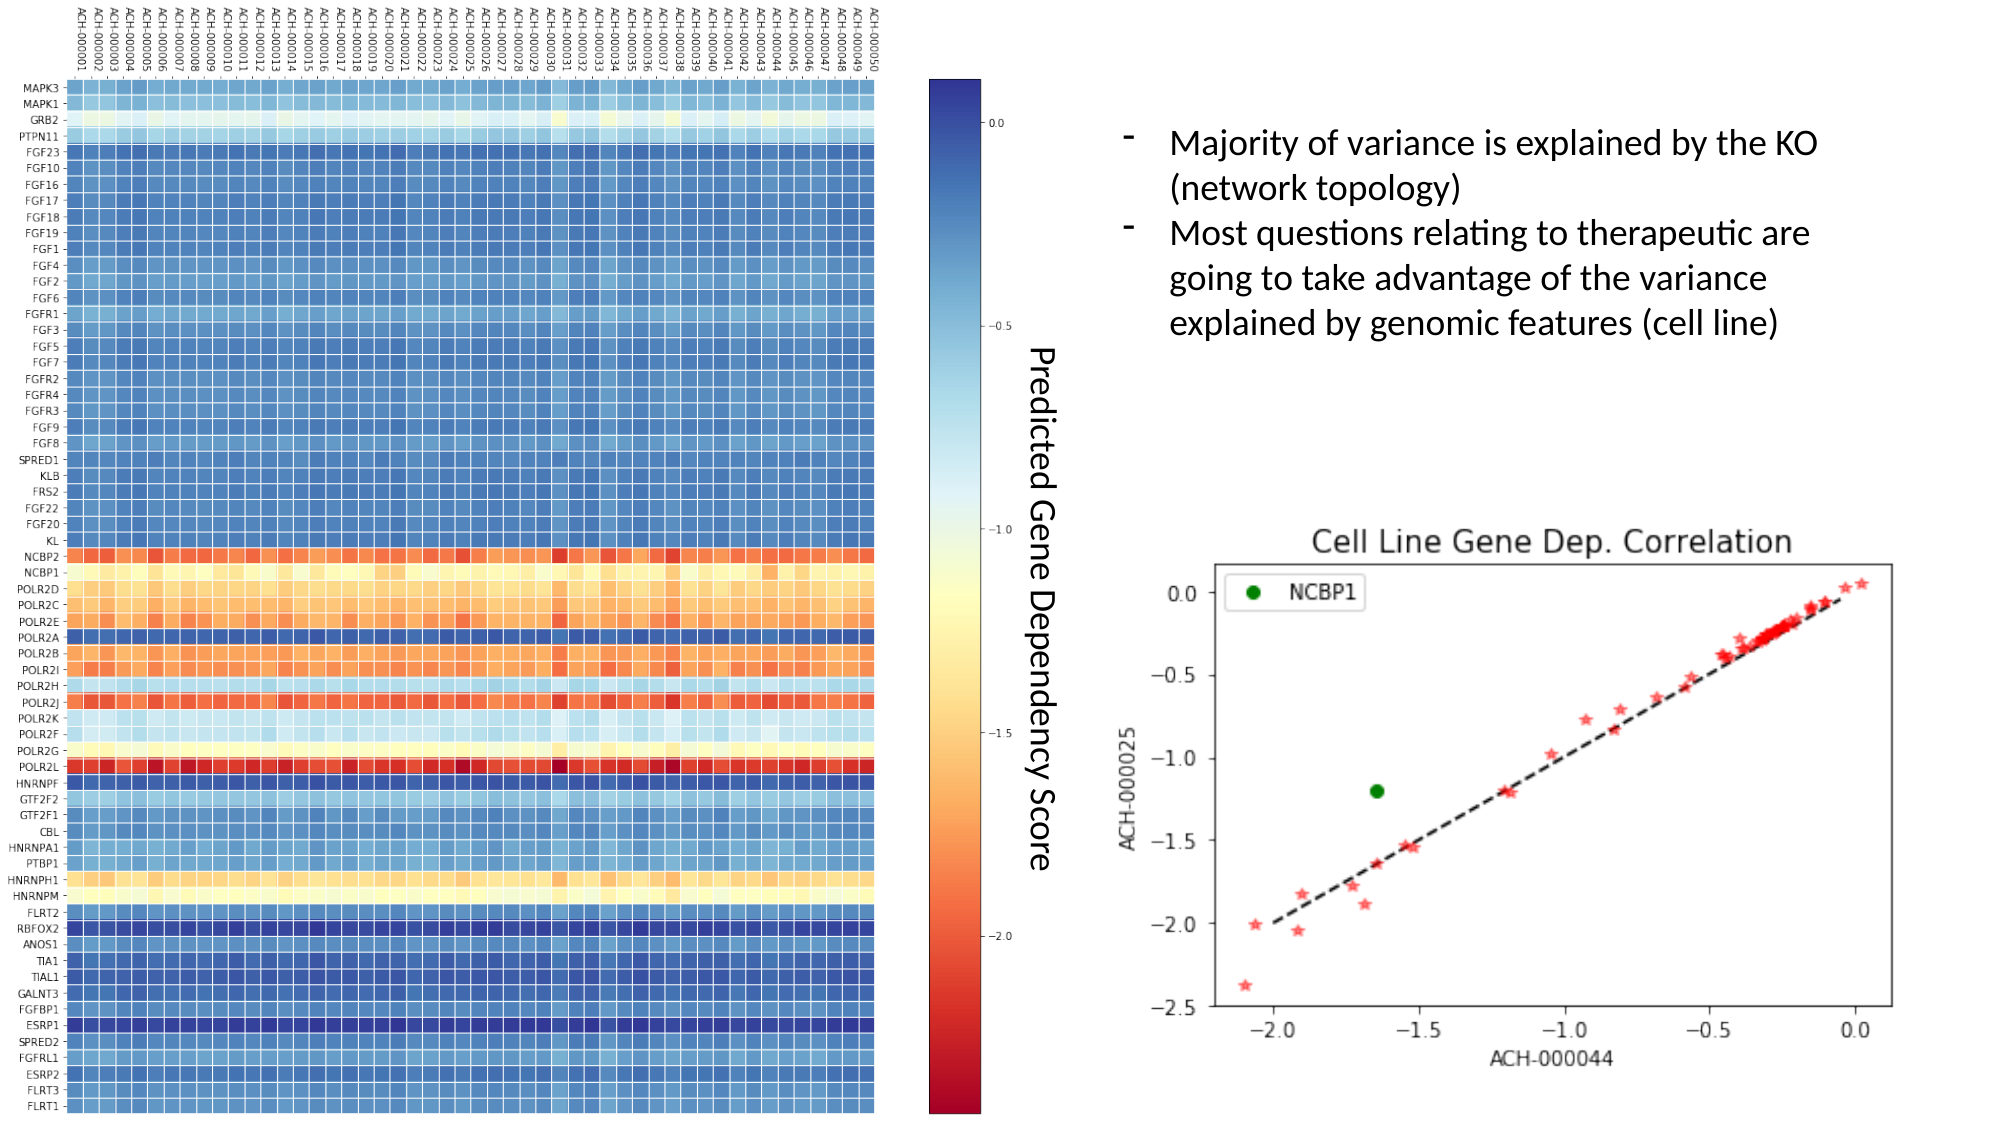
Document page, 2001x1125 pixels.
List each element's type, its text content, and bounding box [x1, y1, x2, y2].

picture [1107, 515, 1914, 1083]
text_box Majority of variance is explained by the KO (network topology) Most questions relating to therapeutic are going to take advantage of the variance explained by genomic features (cell line) [1107, 110, 1914, 351]
text_box Predicted Gene Dependency Score [1035, 289, 1072, 929]
picture [0, 0, 1035, 1125]
